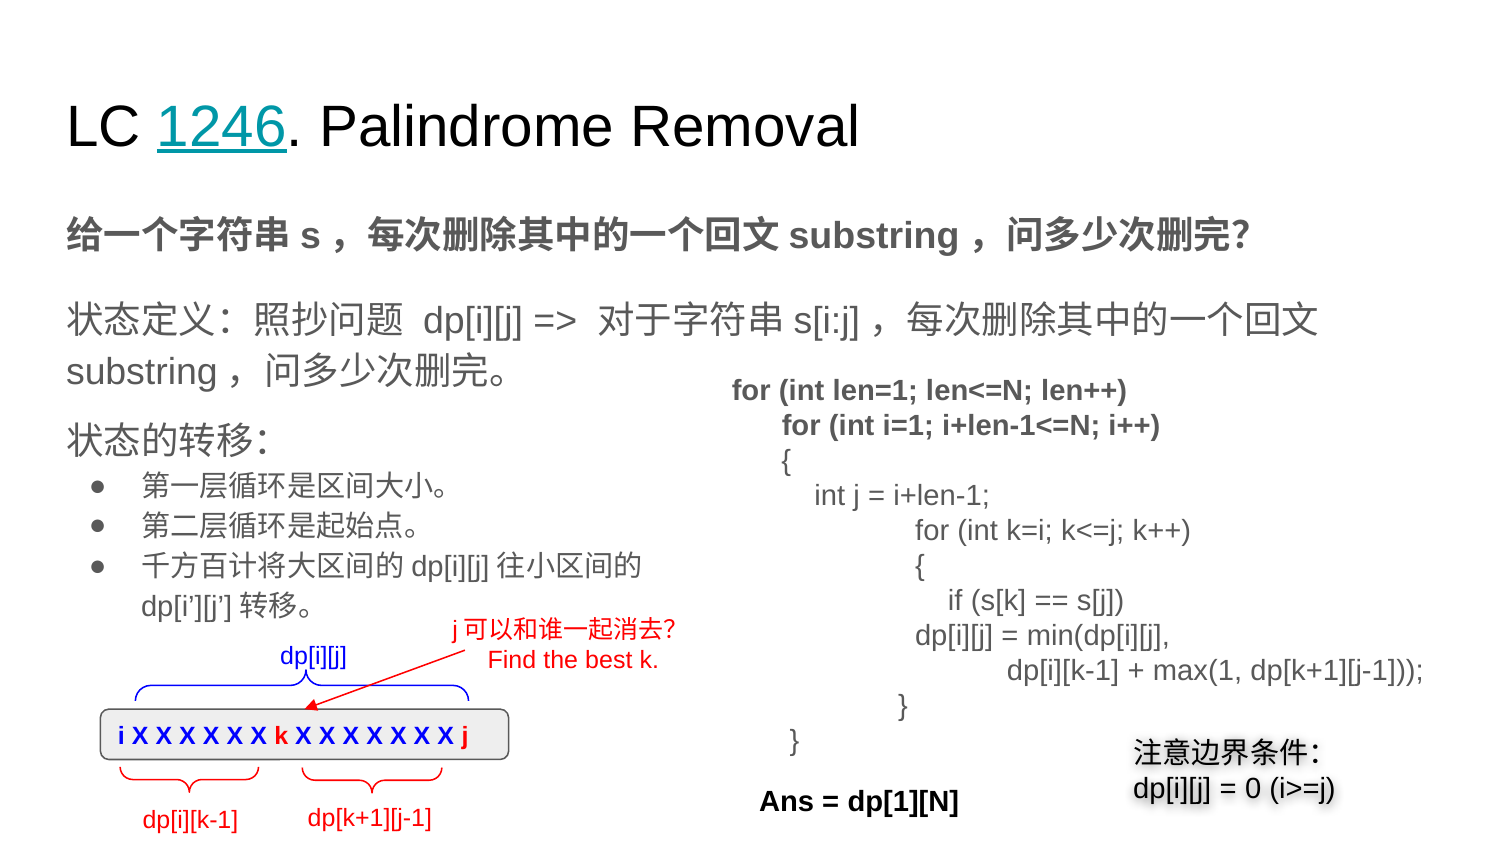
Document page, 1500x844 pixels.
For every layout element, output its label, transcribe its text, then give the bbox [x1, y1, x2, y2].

text_box dp[k+1][j-1] [285, 782, 455, 844]
text_box 注意边界条件： dp[i][j] = 0 (i>=j) [1118, 719, 1500, 844]
text_box for (int len=1; len<=N; len++) for (int i=1; i+len-1<=N; i++) { int j = i+len-1; for (int k=i; k<=j; k++) { if (s[k] == s[j]) dp[i][j] = min(dp[i][j], dp[i][k-1] + max(1, dp[k+1][j-1])); } } [691, 356, 1495, 684]
list 给一个字符串s，每次删除其中的一个回文substring，问多少次删完？ 状态定义：照抄问题 dp[i][j] => 对于字符串s[i:j]，每次删除其中的一个回文substring，问多少次删完。 [51, 189, 1469, 395]
text_box dp[i][j] [199, 620, 428, 684]
text_box 状态的转移： 第一层循环是区间大小。 第二层循环是起始点。 千方百计将大区间的dp[i][j]往小区间的dp[i’][j’]转移。 [51, 395, 713, 637]
text_box Ans = dp[1][N] [744, 766, 1053, 826]
text_box [302, 767, 442, 782]
text_box dp[i][k-1] [114, 784, 268, 844]
text_box i X X X X X X k X X X X X X X j [100, 709, 509, 760]
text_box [304, 649, 466, 710]
text_box [135, 684, 299, 701]
title LC 1246. Palindrome Removal [51, 72, 1449, 167]
text_box j可以和谁一起消去？Find the best k. [434, 598, 713, 693]
text_box [120, 766, 259, 784]
